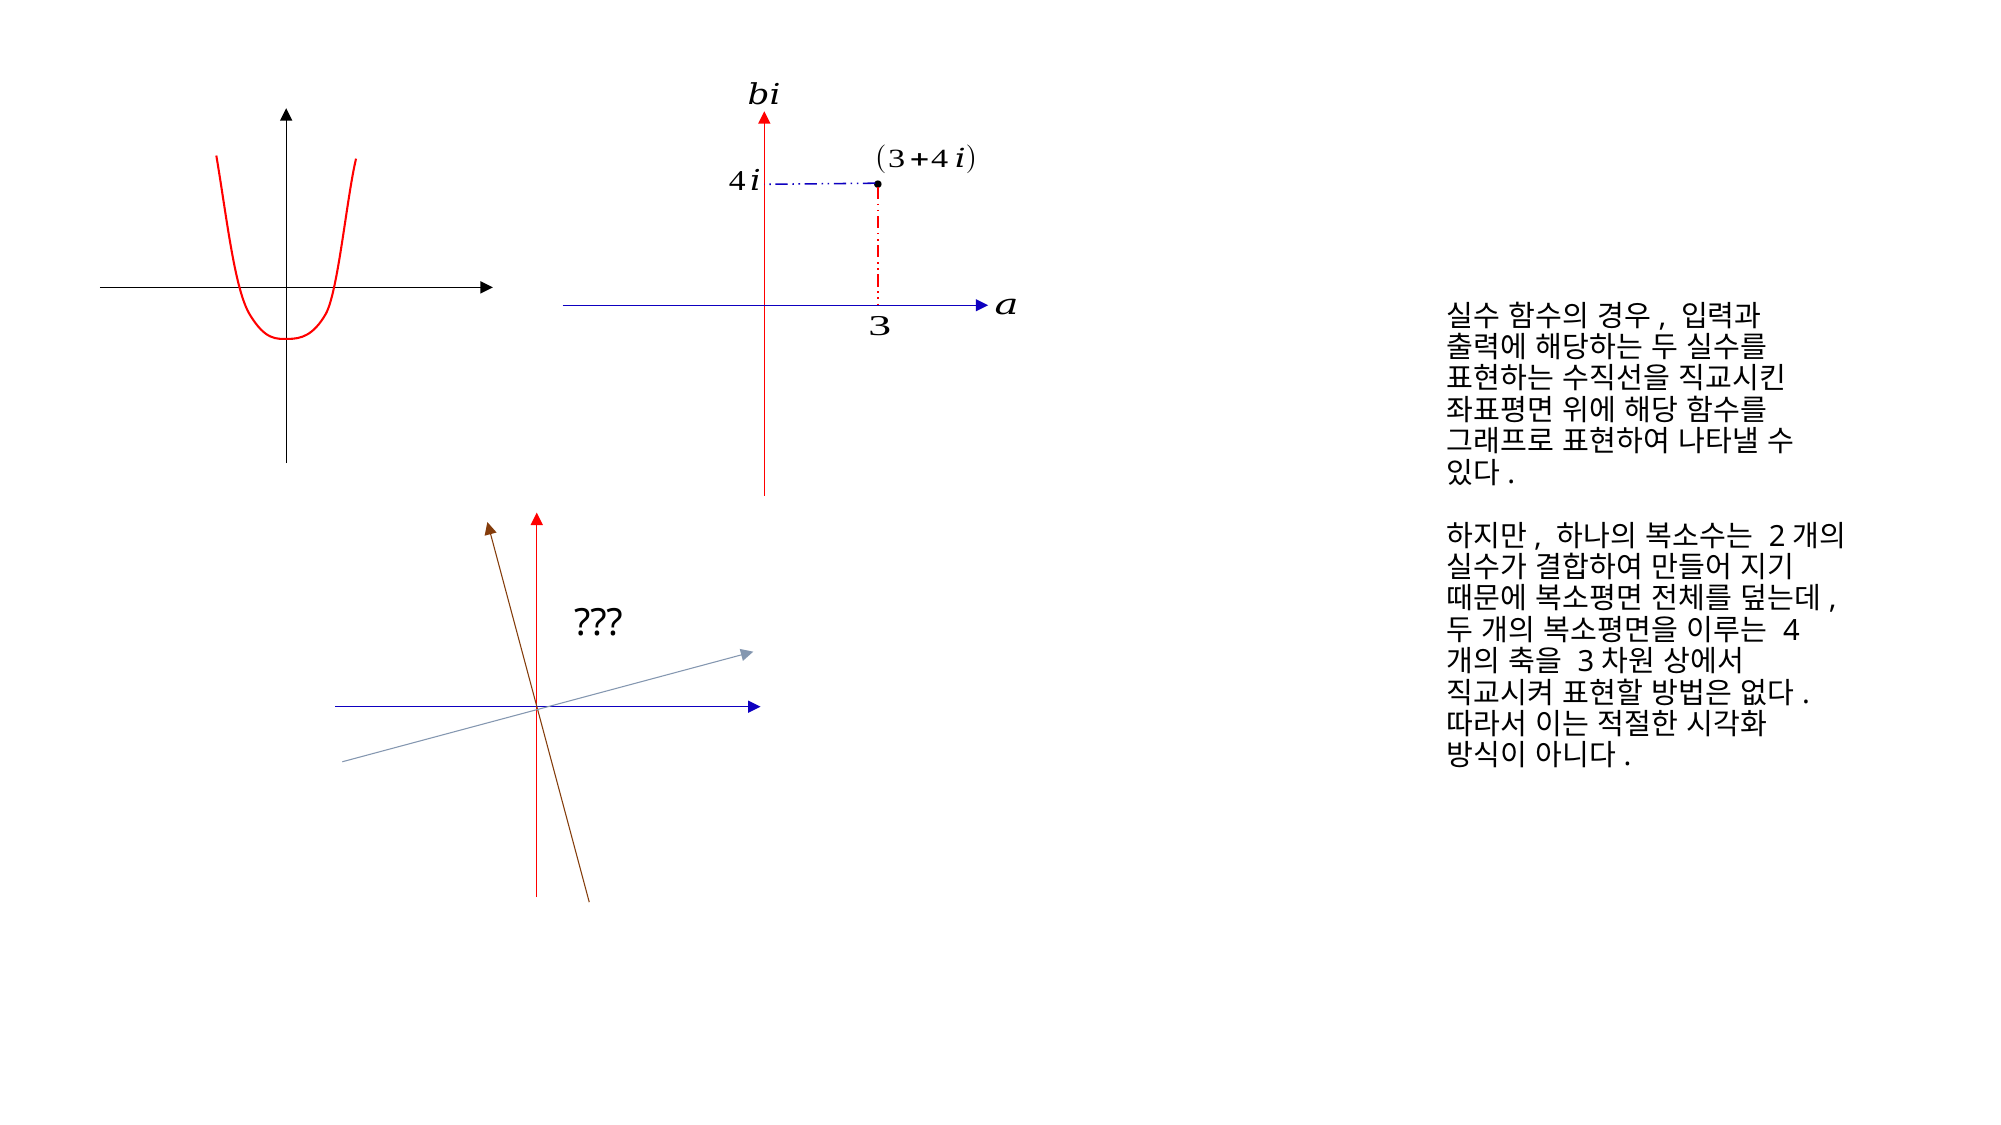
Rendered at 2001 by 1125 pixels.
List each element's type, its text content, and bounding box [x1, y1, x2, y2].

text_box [335, 519, 762, 900]
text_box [562, 111, 989, 496]
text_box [99, 108, 493, 464]
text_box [335, 512, 761, 519]
title 실수 함수의 경우, 입력과 출력에 해당하는 두 실수를 표현하는 수직선을 직교시킨 좌표평면 위에 해당 함수를 그래프로 표현하여 나타낼 수 있다. 하지만, 하나의 복소수는 2개의 실수가 결합하여 만들어 지기 때문에 복소평면 전체를 덮는데, 두 개의 복소평면을 이루는 4개의 축을 3차원 상에서 직교시켜 표현할 방법은 없다. 따라서 이는 적절한 시각화 방식이 아니다. [1431, 59, 1863, 1014]
